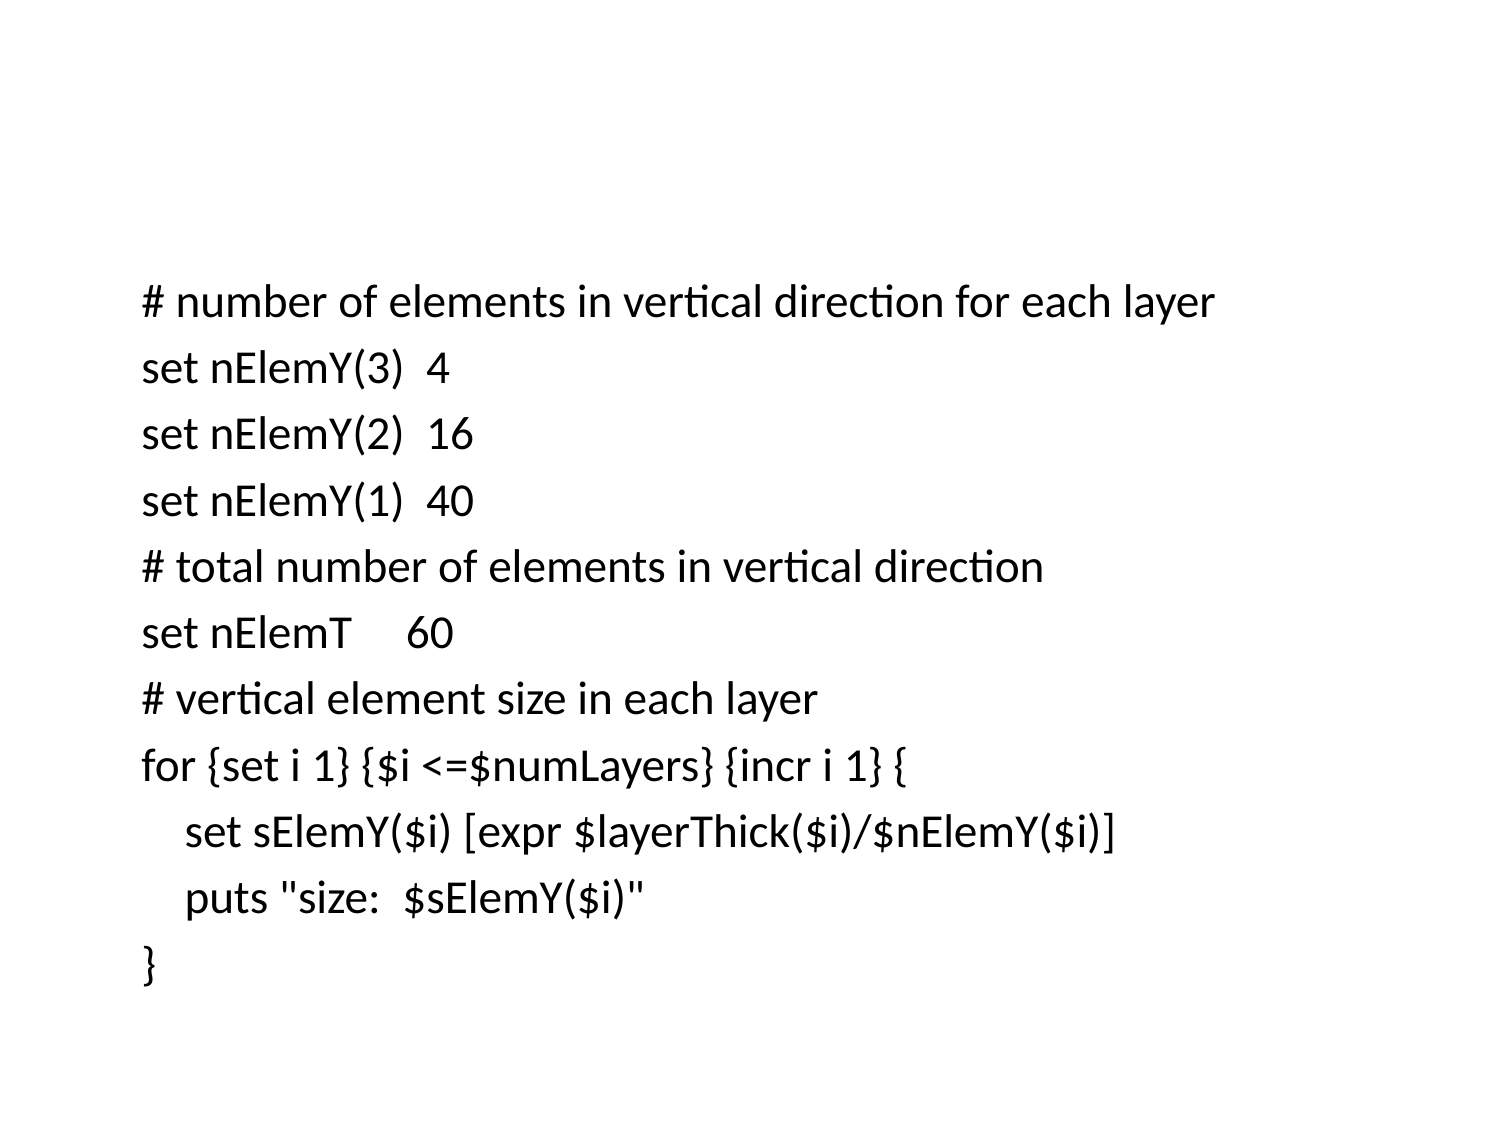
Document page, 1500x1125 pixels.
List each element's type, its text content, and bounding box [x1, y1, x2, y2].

list # number of elements in vertical direction for each layer set nElemY(3) 4 set nElemY(2) 16 set nElemY(1) 40 # total number of elements in vertical direction set nElemT 60 # vertical element size in each layer for {set i 1} {$i <=$numLayers} {incr i 1} { set sElemY($i) [expr $layerThick($i)/$nElemY($i)] puts "size: $sElemY($i)" } [75, 262, 1425, 1005]
